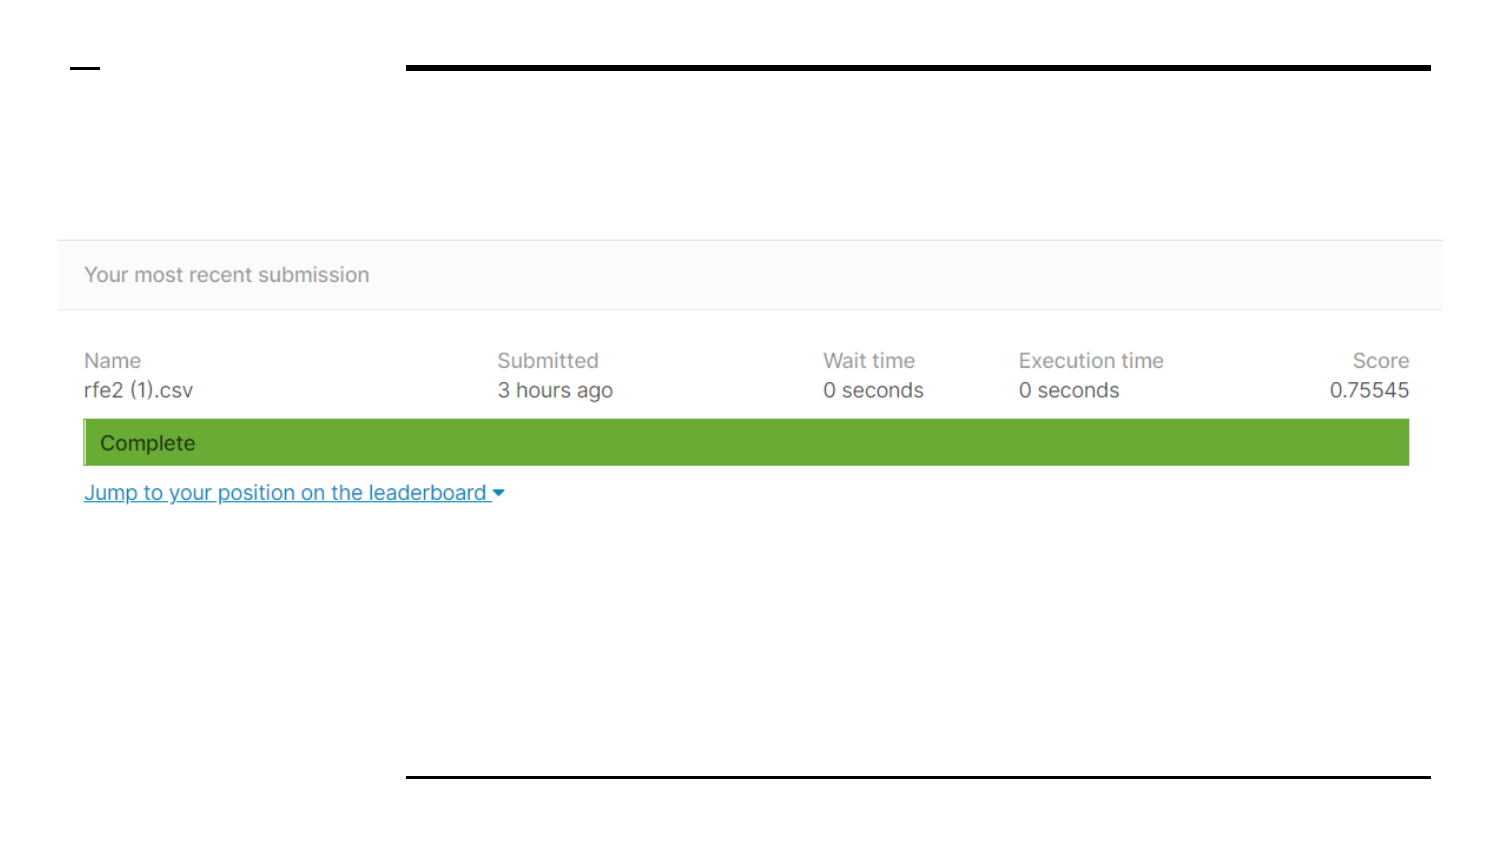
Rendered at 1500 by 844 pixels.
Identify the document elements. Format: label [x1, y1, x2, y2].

picture [57, 235, 1443, 518]
